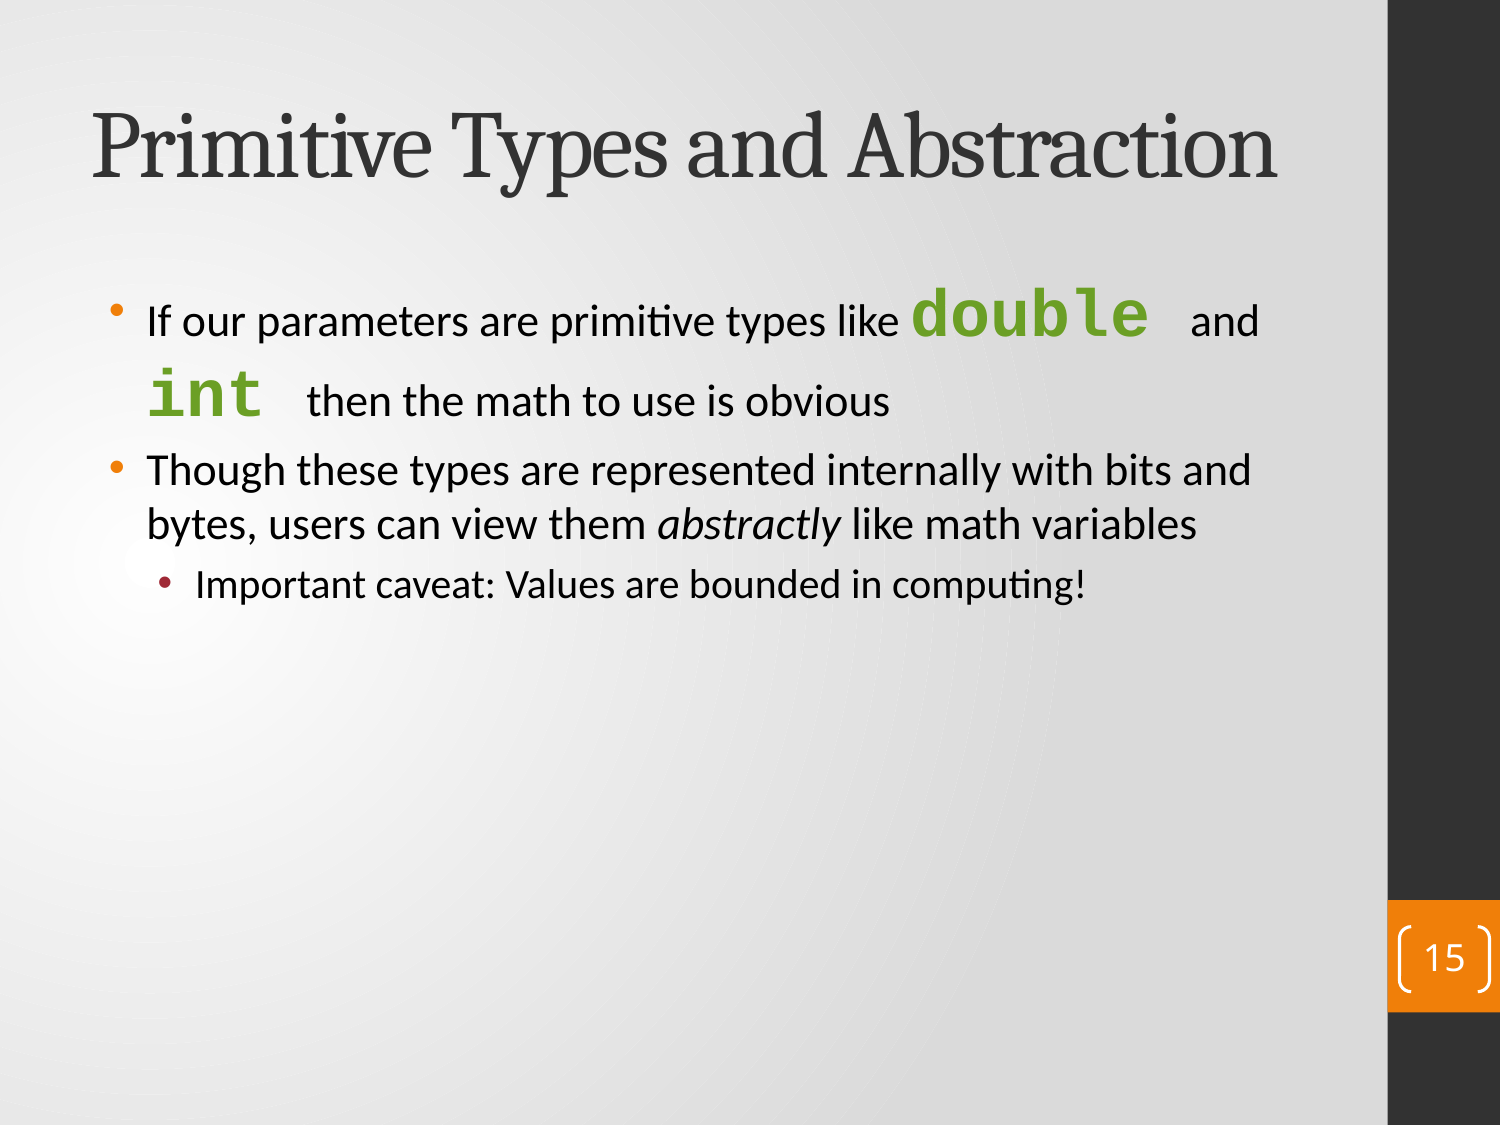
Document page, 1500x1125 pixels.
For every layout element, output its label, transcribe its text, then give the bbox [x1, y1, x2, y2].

slide_number 15 [1397, 925, 1492, 994]
list If our parameters are primitive types like double and int then the math to use is obvious Though these types are represented internally with bits and bytes, users can view them abstractly like math variables Important caveat: Values are bounded in computing! [75, 262, 1325, 1050]
title Primitive Types and Abstraction [75, 45, 1325, 233]
